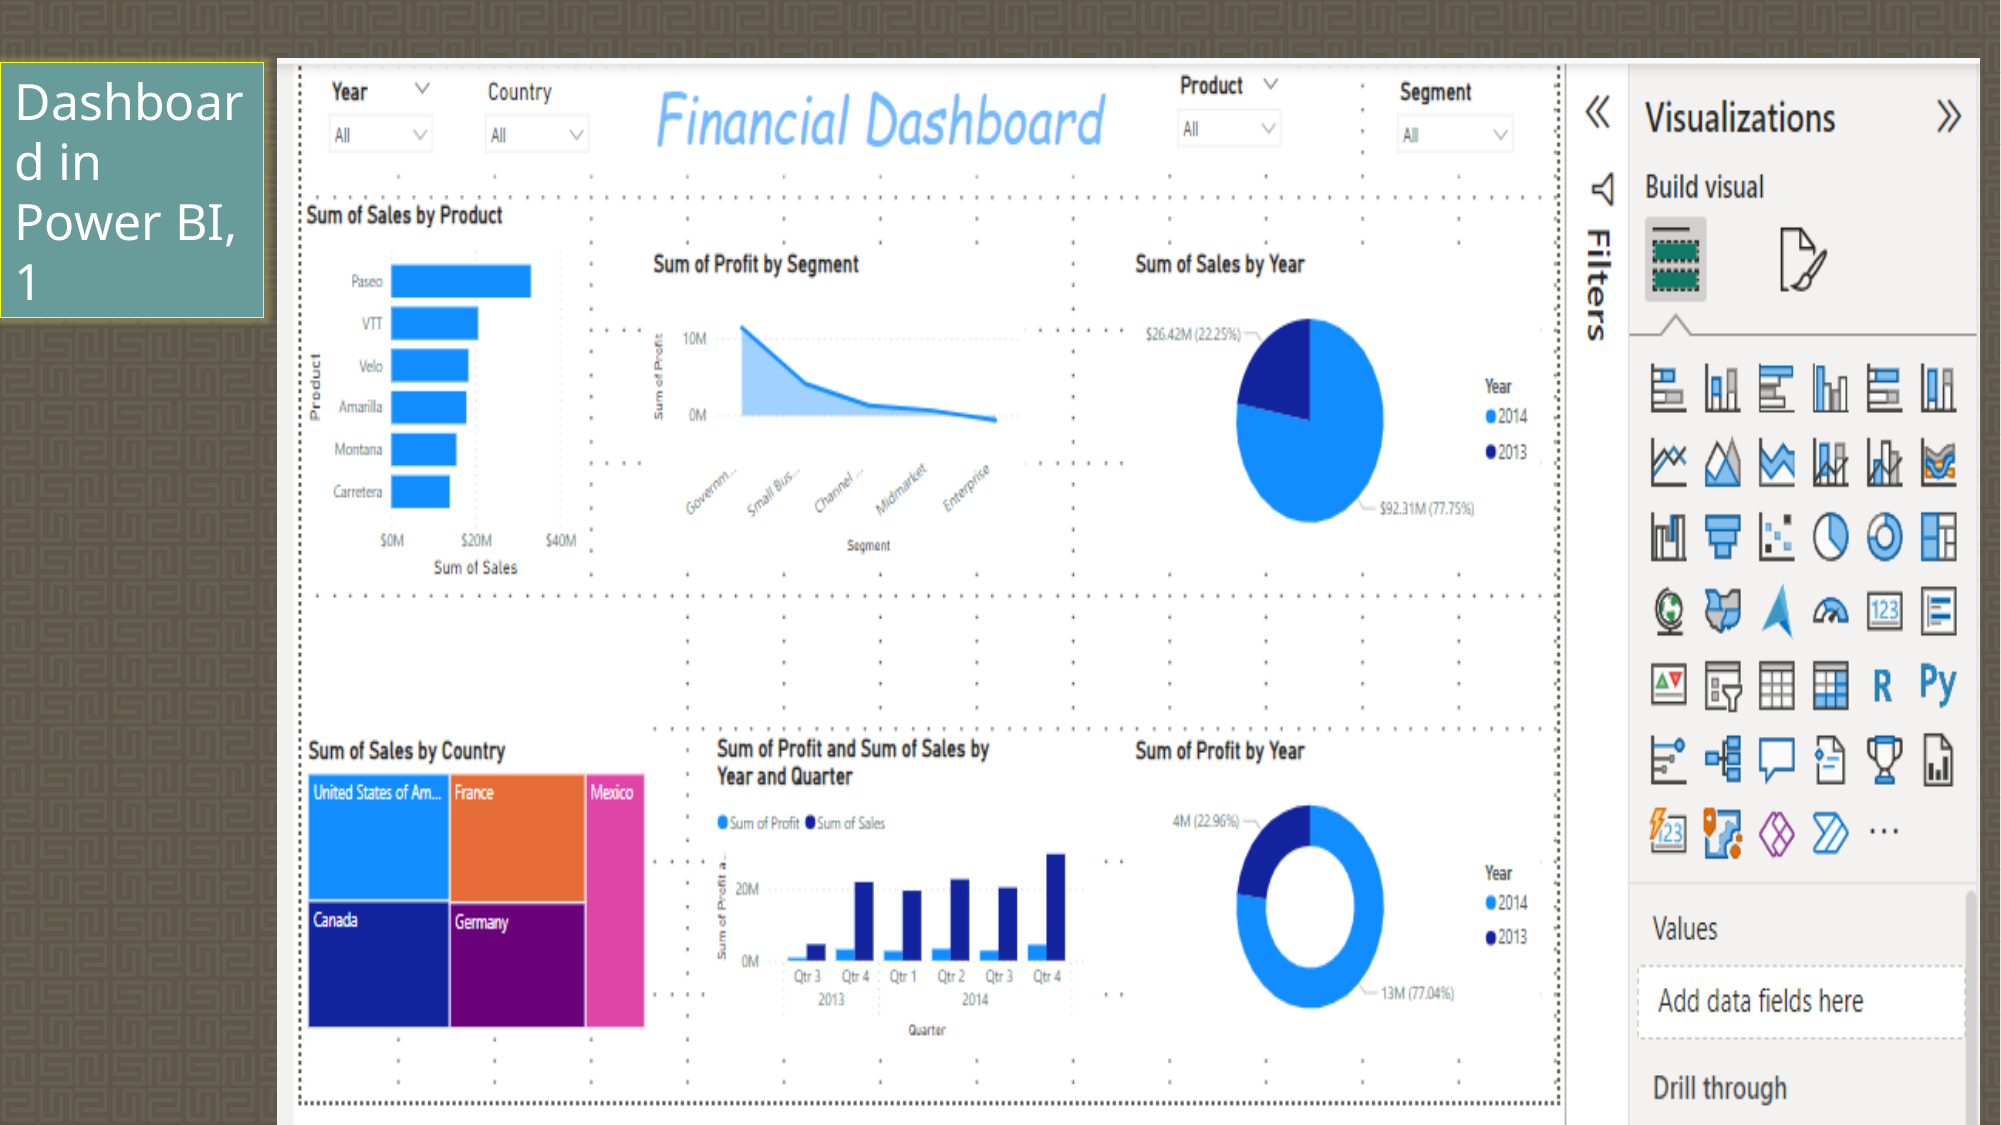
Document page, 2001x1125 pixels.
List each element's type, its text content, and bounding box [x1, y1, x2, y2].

text_box Dashboard in Power BI, 1 [0, 62, 264, 318]
picture [277, 58, 1980, 1125]
